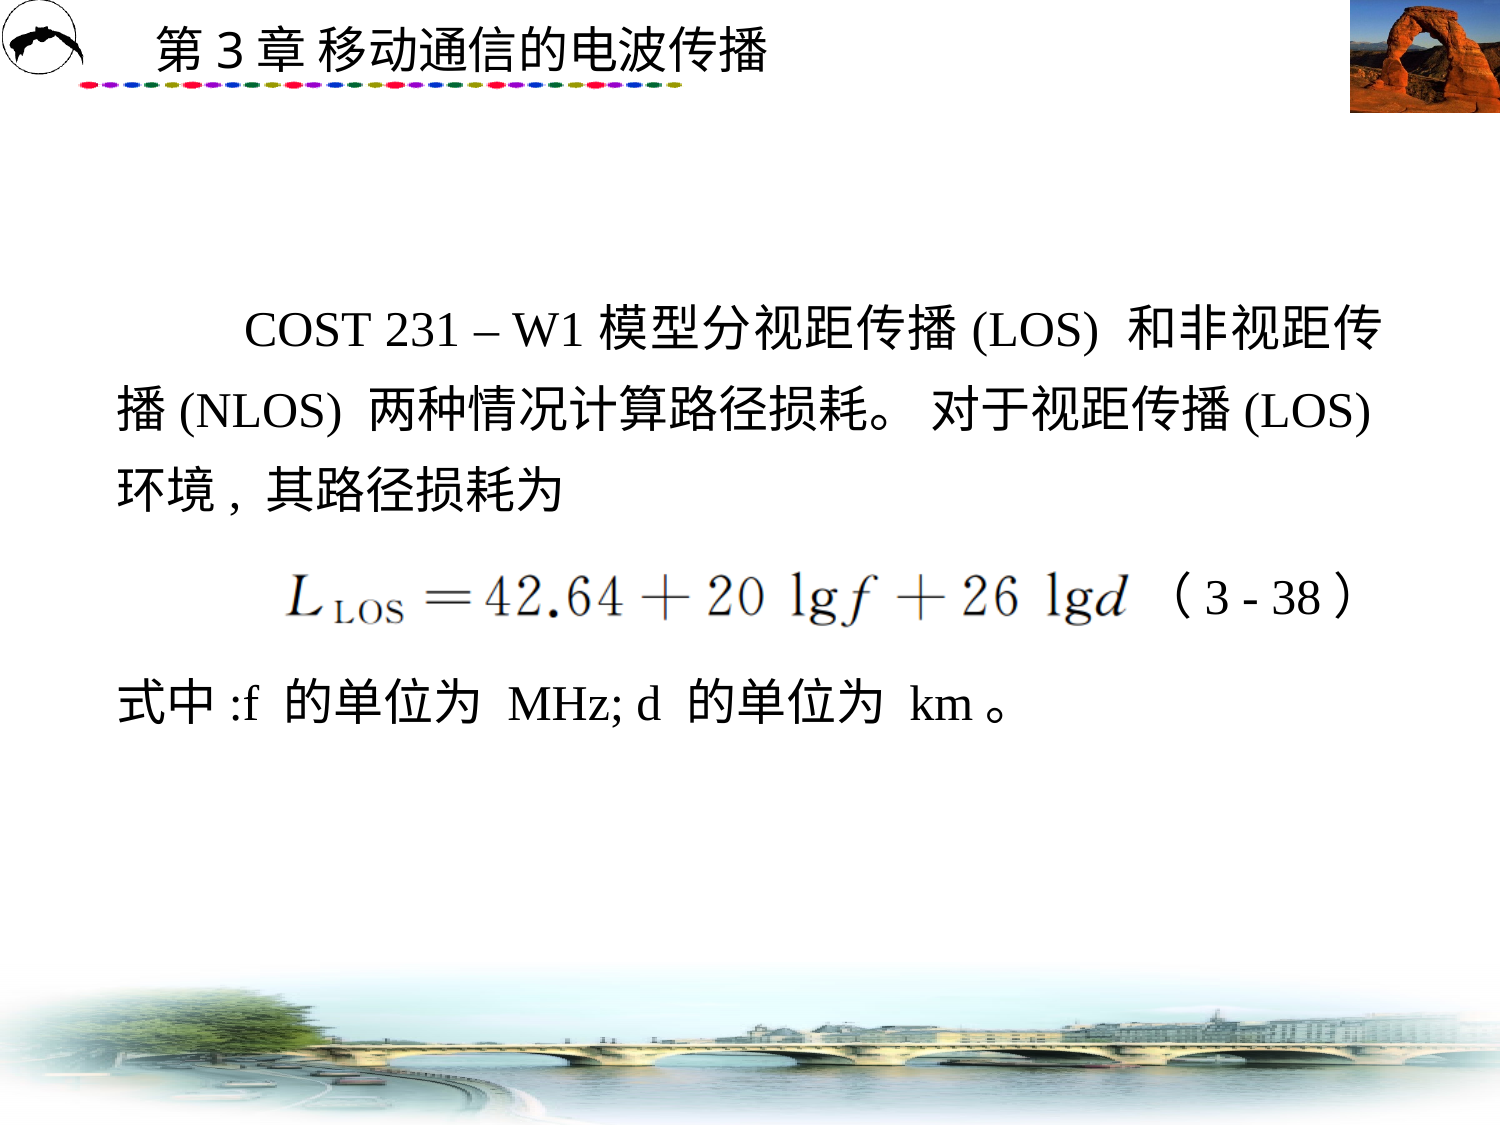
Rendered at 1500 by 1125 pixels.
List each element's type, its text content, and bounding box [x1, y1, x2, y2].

text_box COST 231 – W1模型分视距传播(LOS) 和非视距传播(NLOS) 两种情况计算路径损耗。 对于视距传播(LOS)环境, 其路径损耗为 （3 - 38） 式中:f 的单位为 MHz; d 的单位为 km。 [102, 162, 1399, 820]
picture [0, 0, 100, 75]
picture [261, 544, 1156, 640]
picture [0, 962, 1500, 1125]
picture [74, 78, 691, 91]
picture [1350, 0, 1500, 113]
